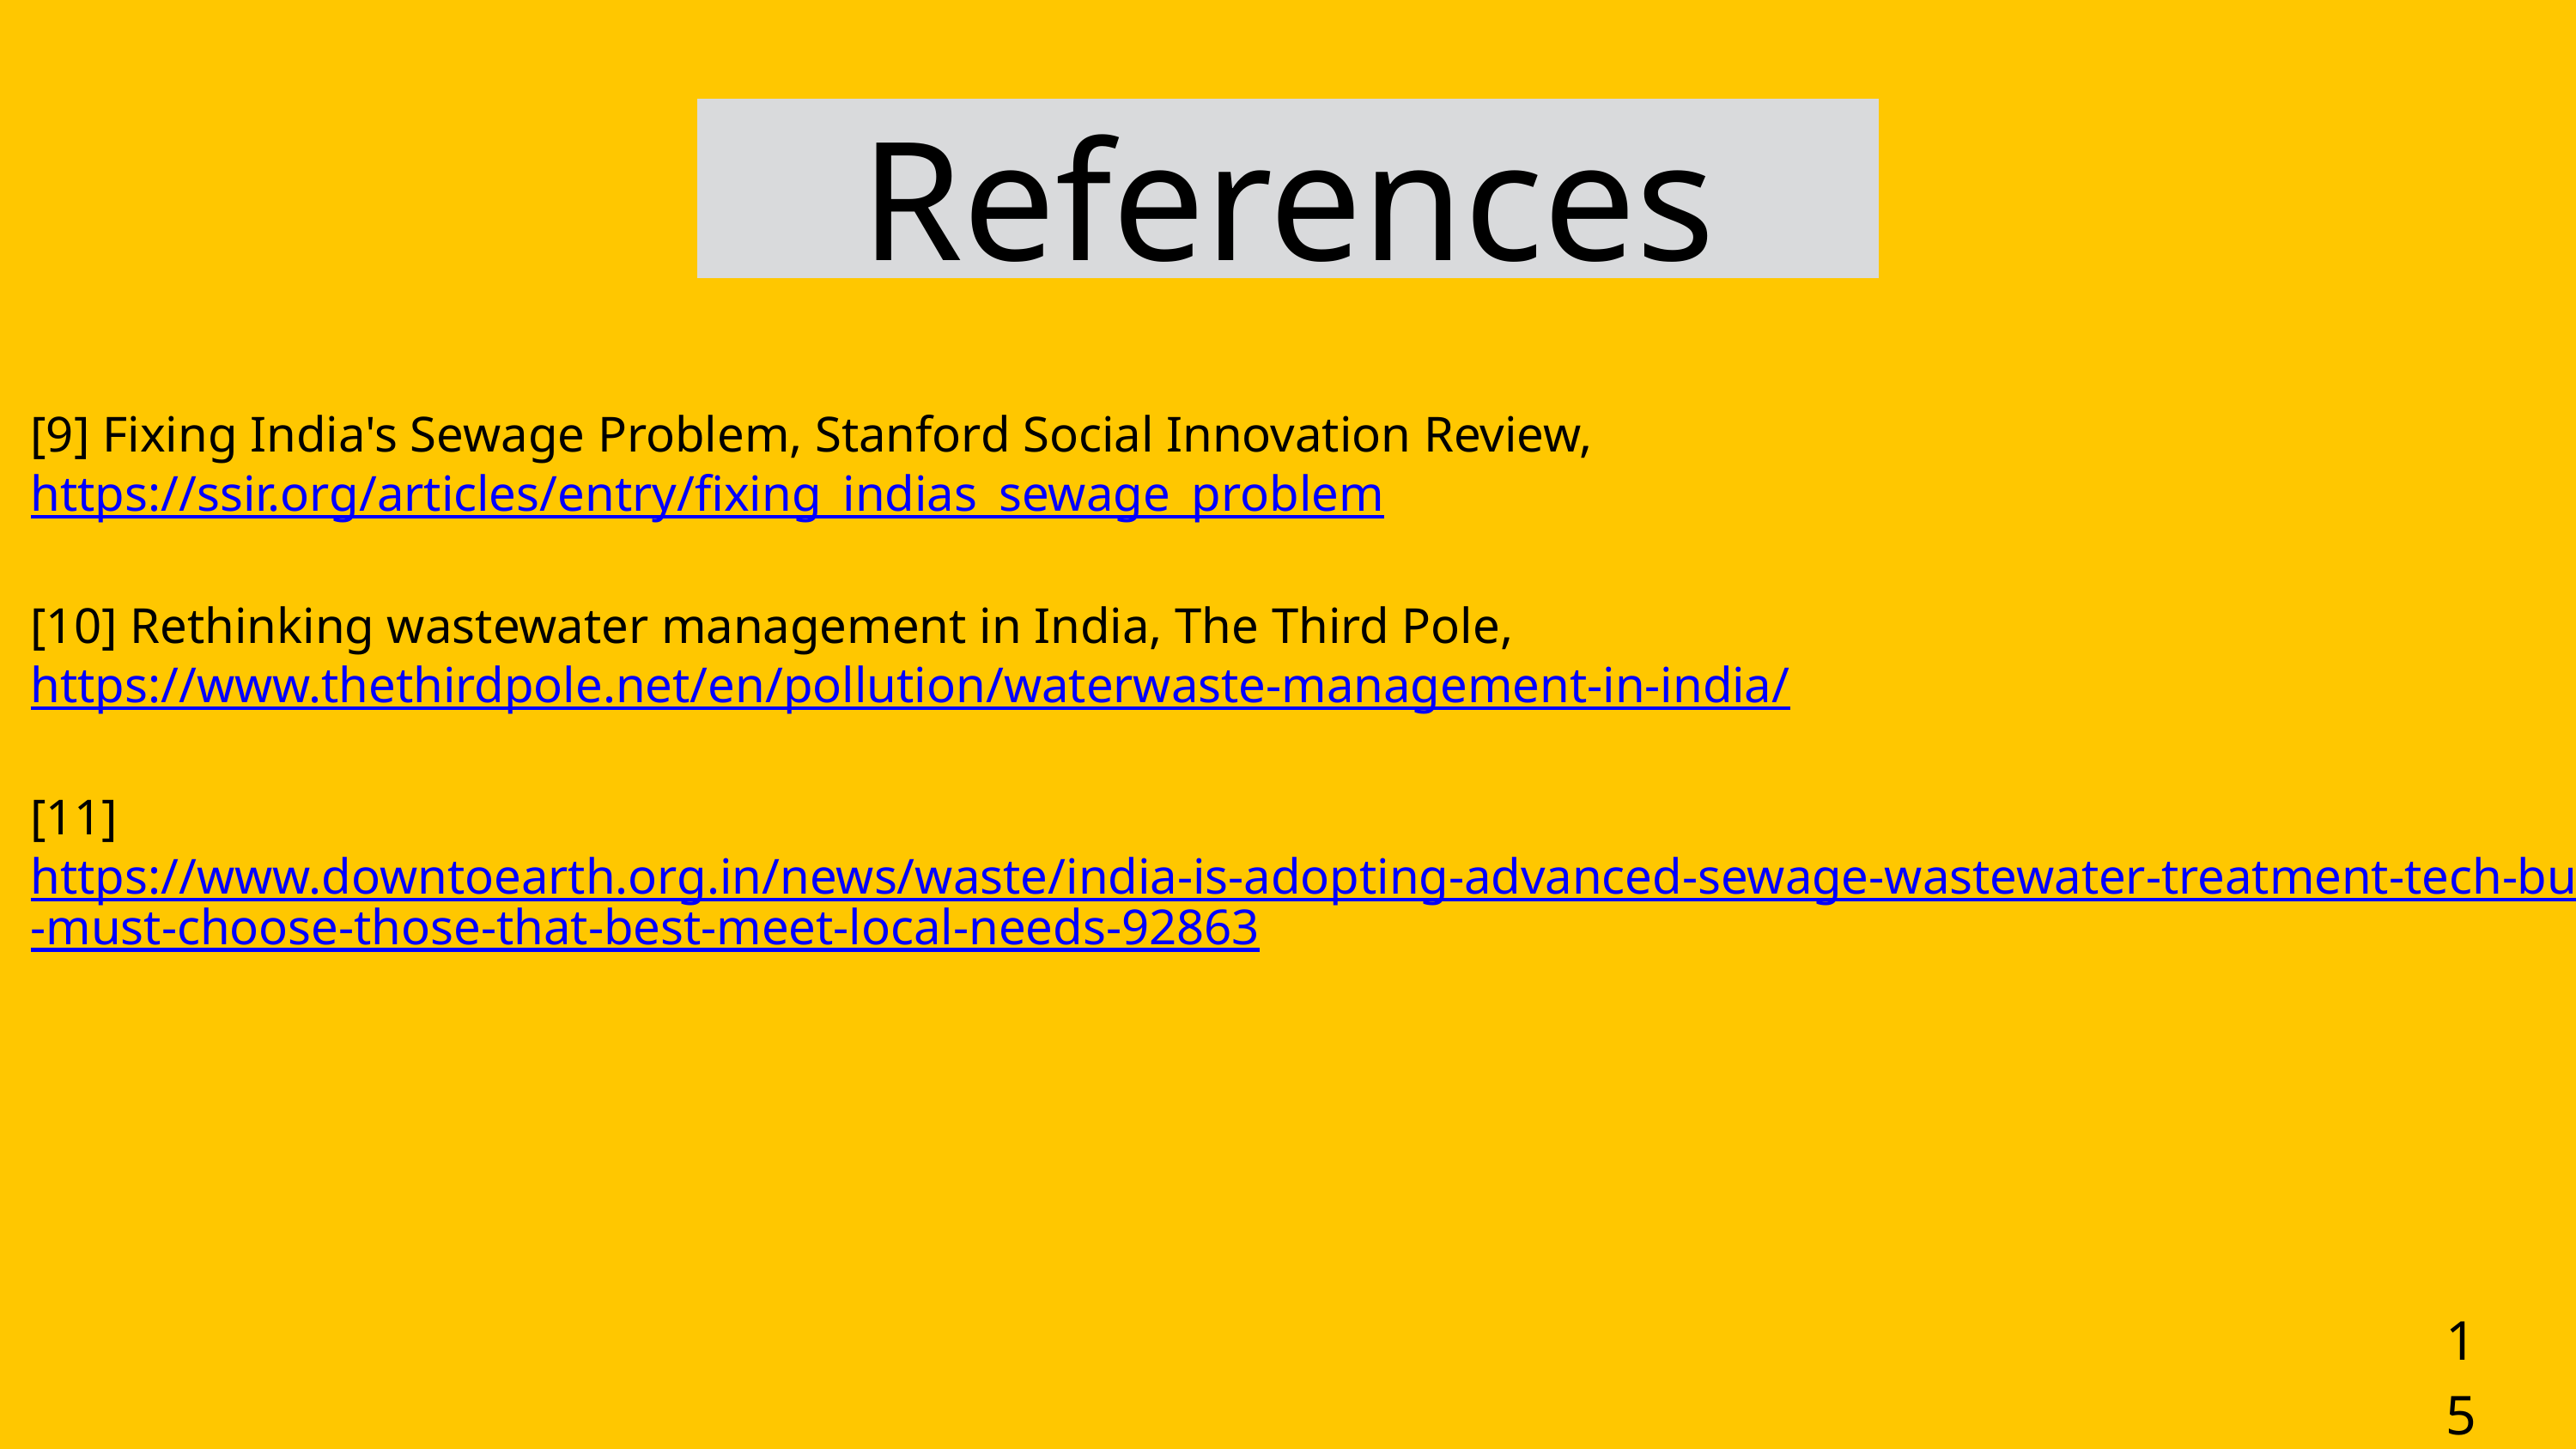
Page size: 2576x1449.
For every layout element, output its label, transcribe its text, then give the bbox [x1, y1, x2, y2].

text_box [9] Fixing India's Sewage Problem, Stanford Social Innovation Review, https://ssir.org/articles/entry/fixing_indias_sewage_problem [30, 393, 2576, 585]
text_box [696, 81, 1880, 279]
text_box [11] https://www.downtoearth.org.in/news/waste/india-is-adopting-advanced-sewage-wastewater-treatment-tech-but-must-choose-those-that-best-meet-local-needs-92863 [30, 776, 2576, 980]
text_box 15 [2431, 1295, 2492, 1446]
text_box [10] Rethinking wastewater management in India, The Third Pole, https://www.thethirdpole.net/en/pollution/waterwaste-management-in-india/ [30, 585, 2576, 776]
